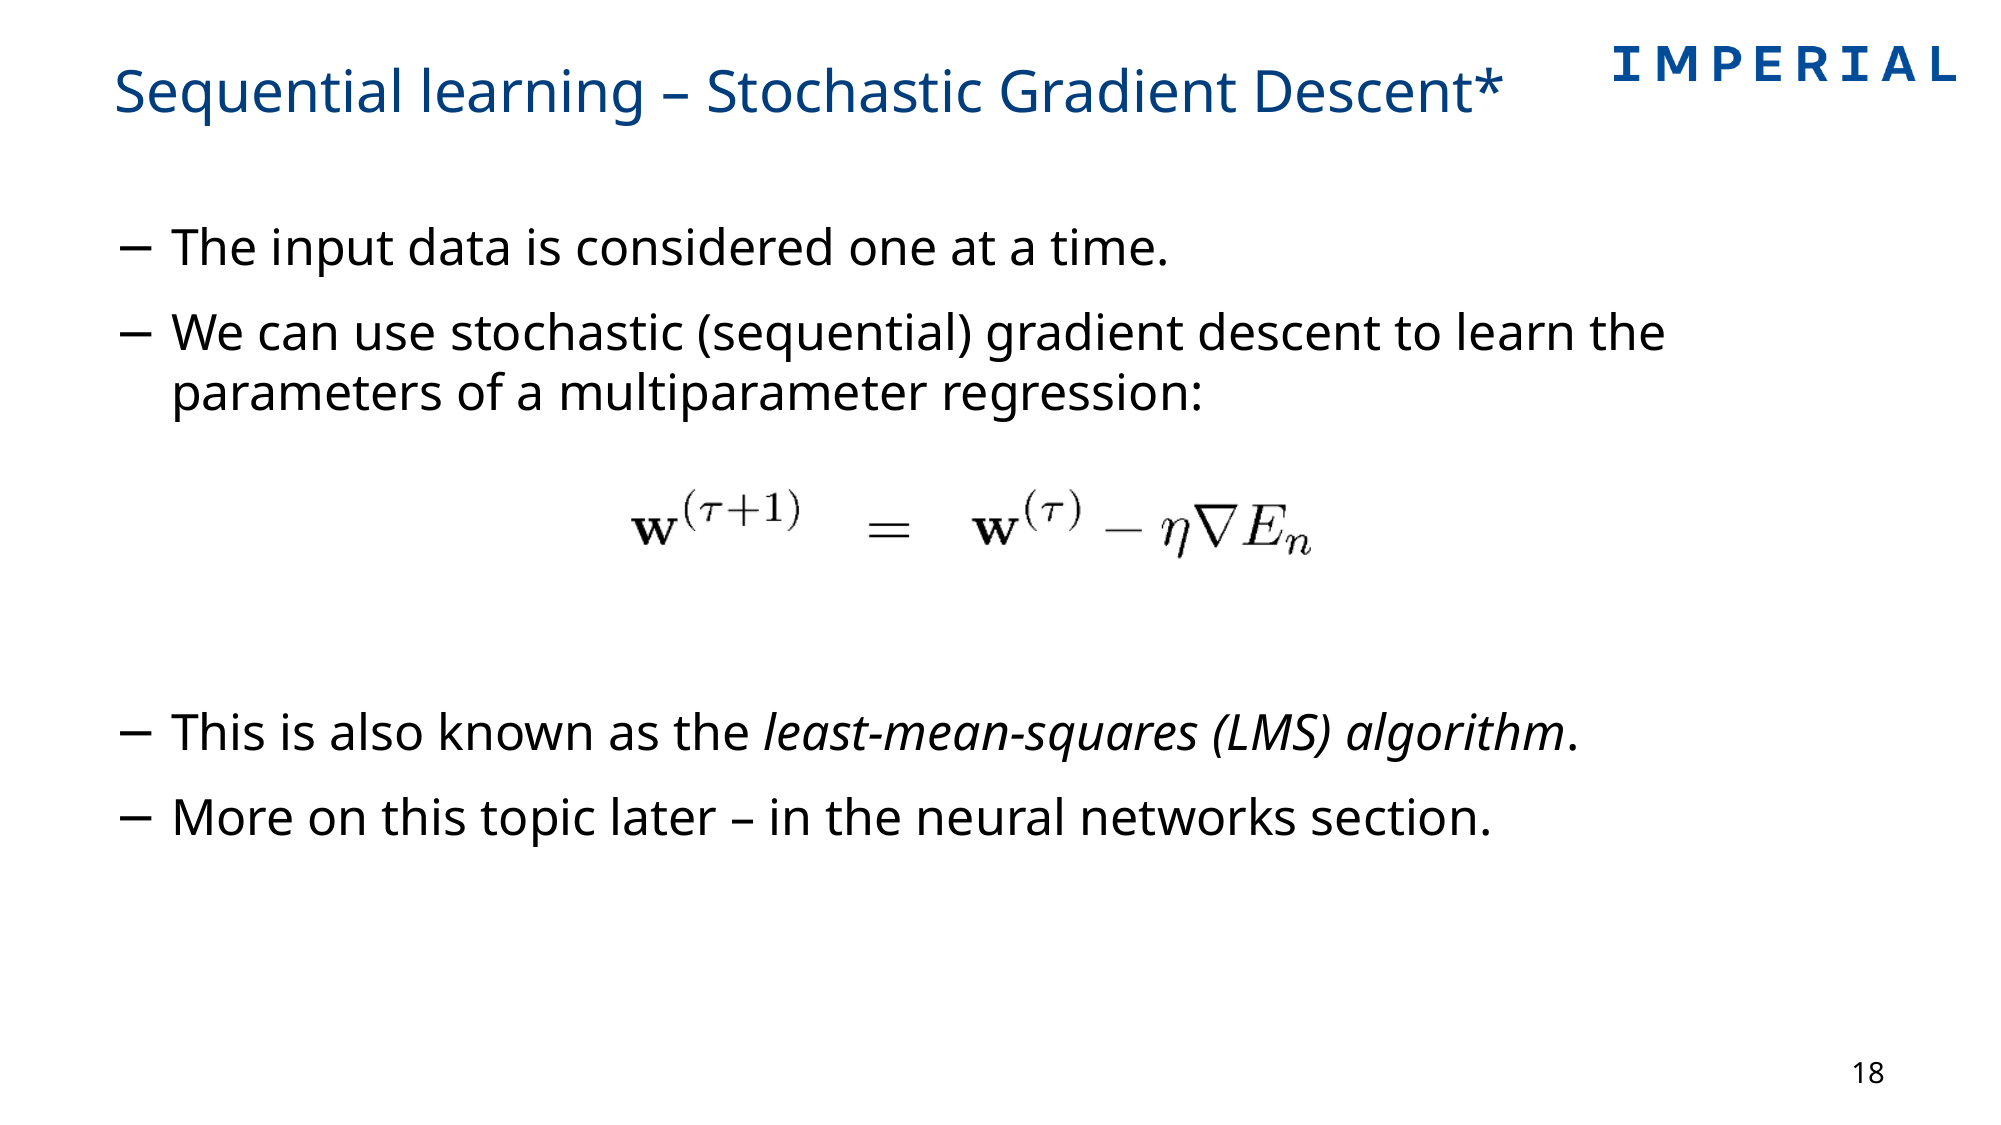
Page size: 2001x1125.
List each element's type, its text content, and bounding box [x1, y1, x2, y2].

title Sequential learning – Stochastic Gradient Descent* [99, 0, 1900, 184]
list The input data is considered one at a time. We can use stochastic (sequential) gradient descent to learn the parameters of a multiparameter regression: This is also known as the least-mean-squares (LMS) algorithm. More on this topic later – in the neural networks section. [99, 208, 1900, 1024]
slide_number 18 [1433, 1046, 1901, 1103]
picture [1900, 46, 1956, 81]
picture [560, 452, 1361, 571]
